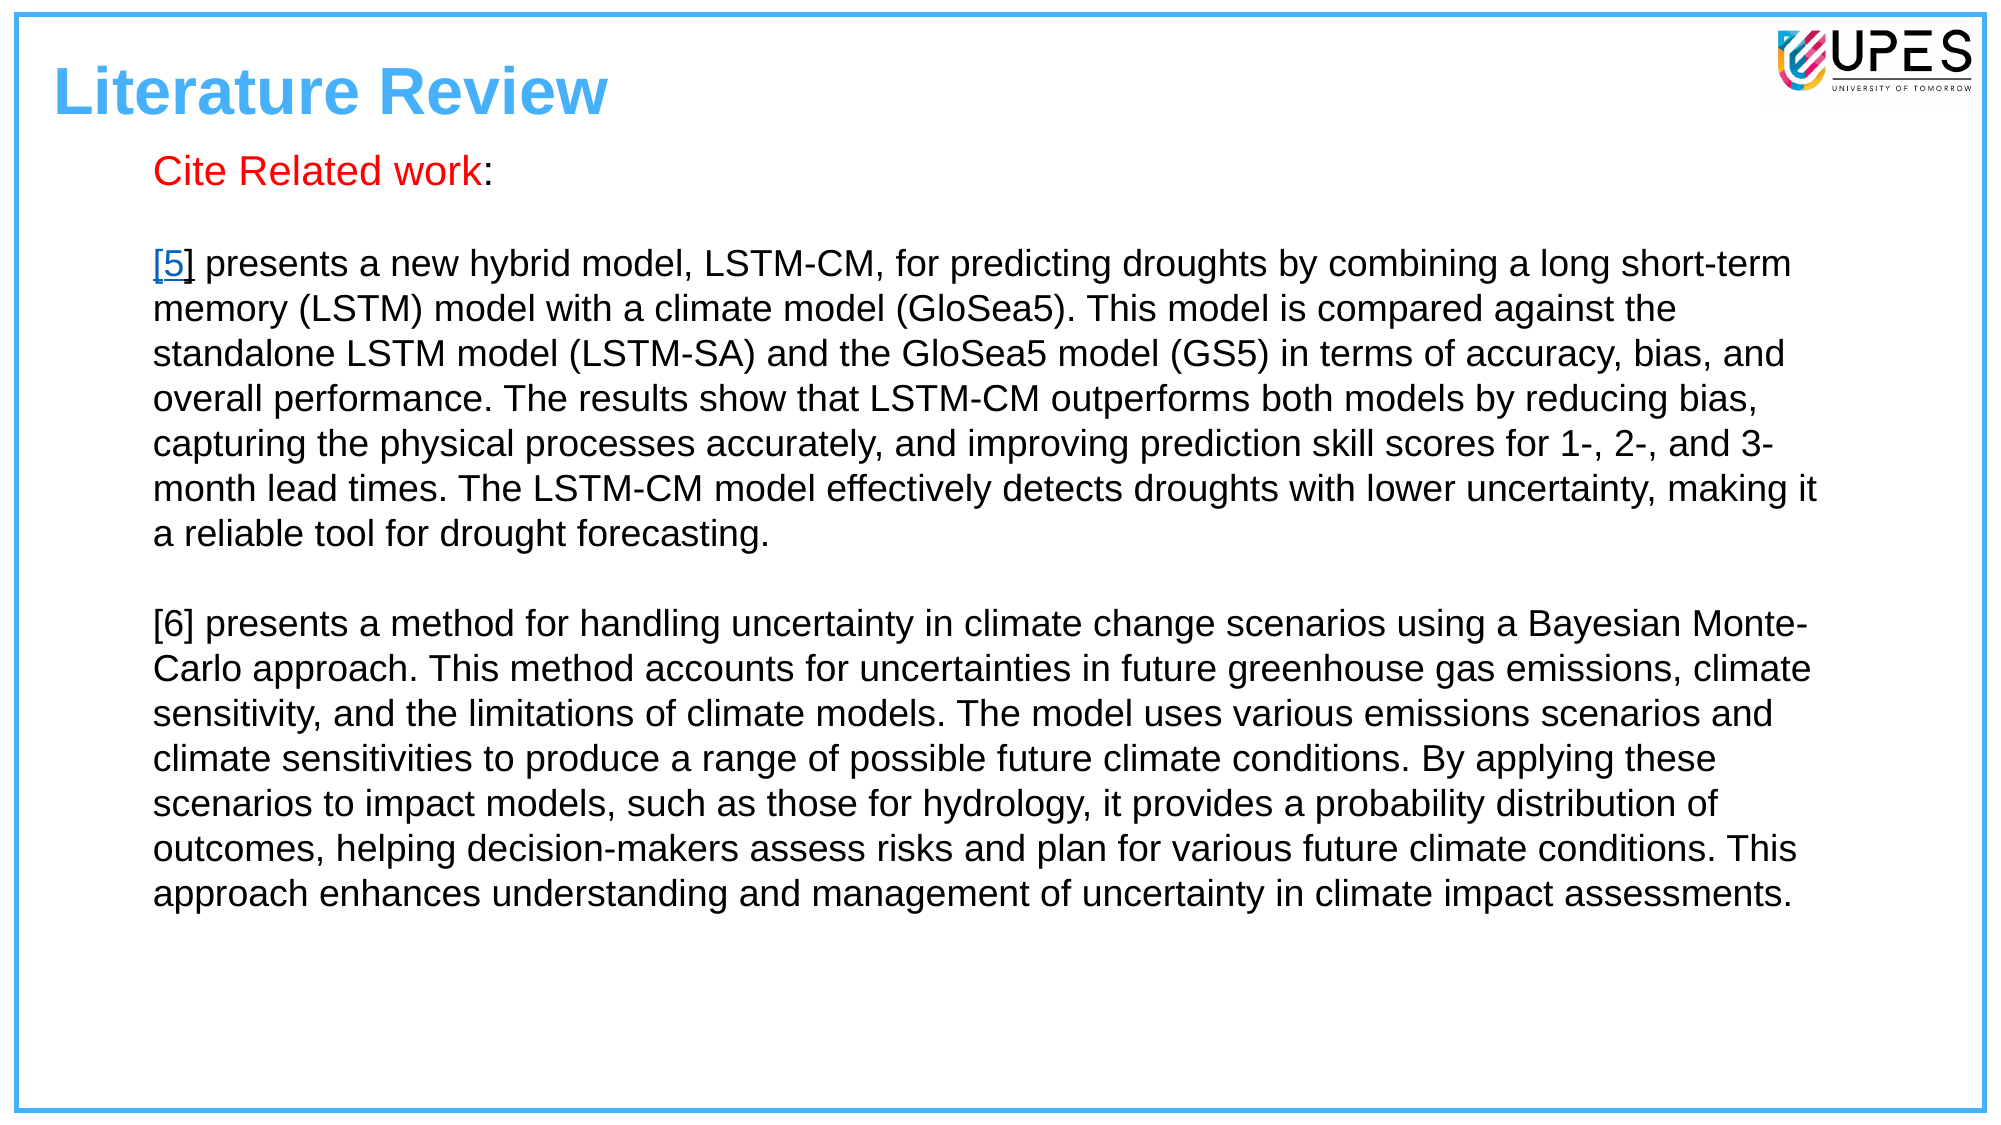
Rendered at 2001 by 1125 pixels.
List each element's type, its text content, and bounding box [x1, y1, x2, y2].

picture [1758, 20, 1978, 110]
text_box Literature Review [38, 40, 1274, 136]
text_box Cite Related work: [5] presents a new hybrid model, LSTM-CM, for predicting droughts by combining a long short-term memory (LSTM) model with a climate model (GloSea5). This model is compared against the standalone LSTM model (LSTM-SA) and the GloSea5 model (GS5) in terms of accuracy, bias, and overall performance. The results show that LSTM-CM outperforms both models by reducing bias, capturing the physical processes accurately, and improving prediction skill scores for 1-, 2-, and 3-month lead times. The LSTM-CM model effectively detects droughts with lower uncertainty, making it a reliable tool for drought forecasting. [6] presents a method for handling uncertainty in climate change scenarios using a Bayesian Monte-Carlo approach. This method accounts for uncertainties in future greenhouse gas emissions, climate sensitivity, and the limitations of climate models. The model uses various emissions scenarios and climate sensitivities to produce a range of possible future climate conditions. By applying these scenarios to impact models, such as those for hydrology, it provides a probability distribution of outcomes, helping decision-makers assess risks and plan for various future climate conditions. This approach enhances understanding and management of uncertainty in climate impact assessments. [138, 136, 1862, 922]
